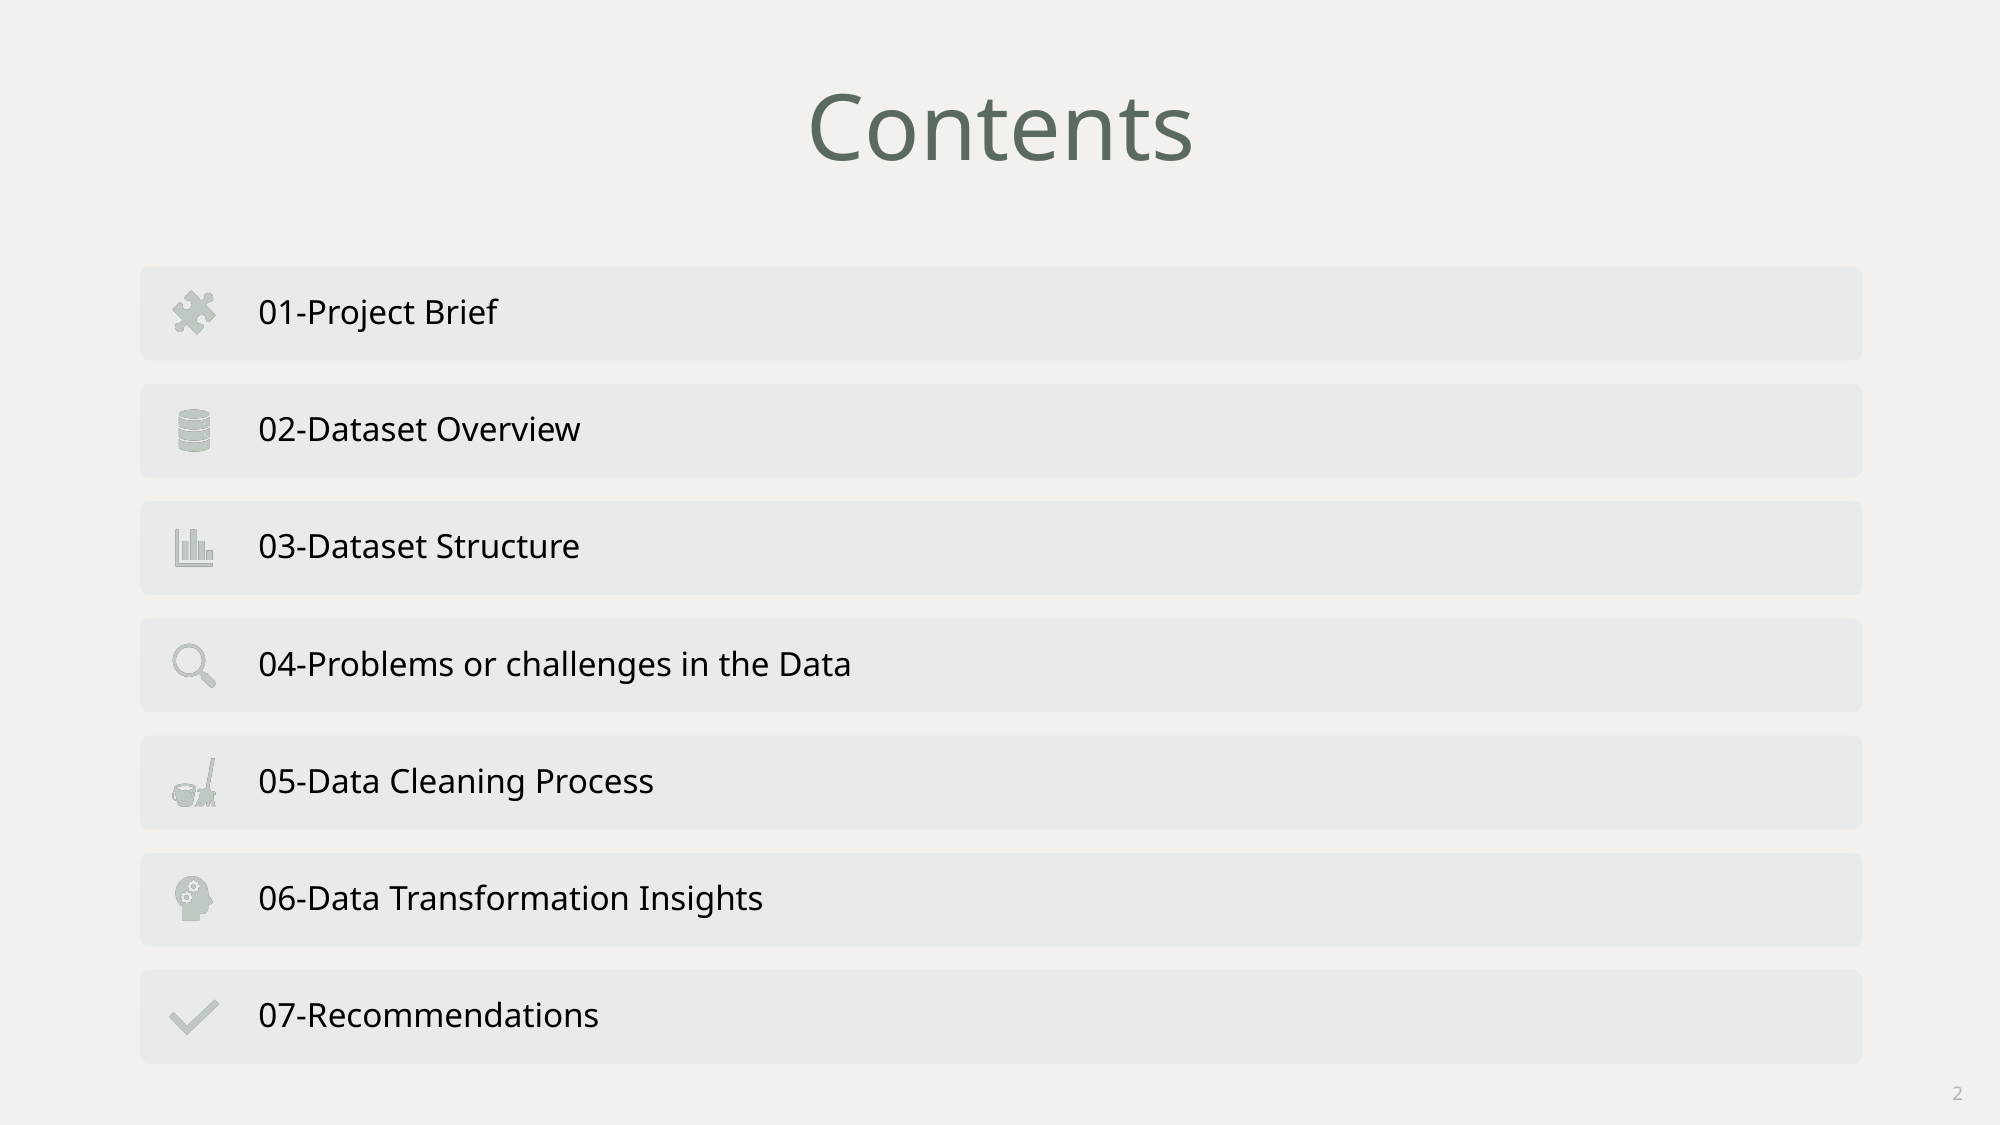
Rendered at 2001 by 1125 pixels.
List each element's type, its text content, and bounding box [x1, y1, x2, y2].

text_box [139, 266, 1863, 1065]
slide_number 2 [1528, 1064, 1979, 1124]
title Contents [140, 20, 1863, 243]
